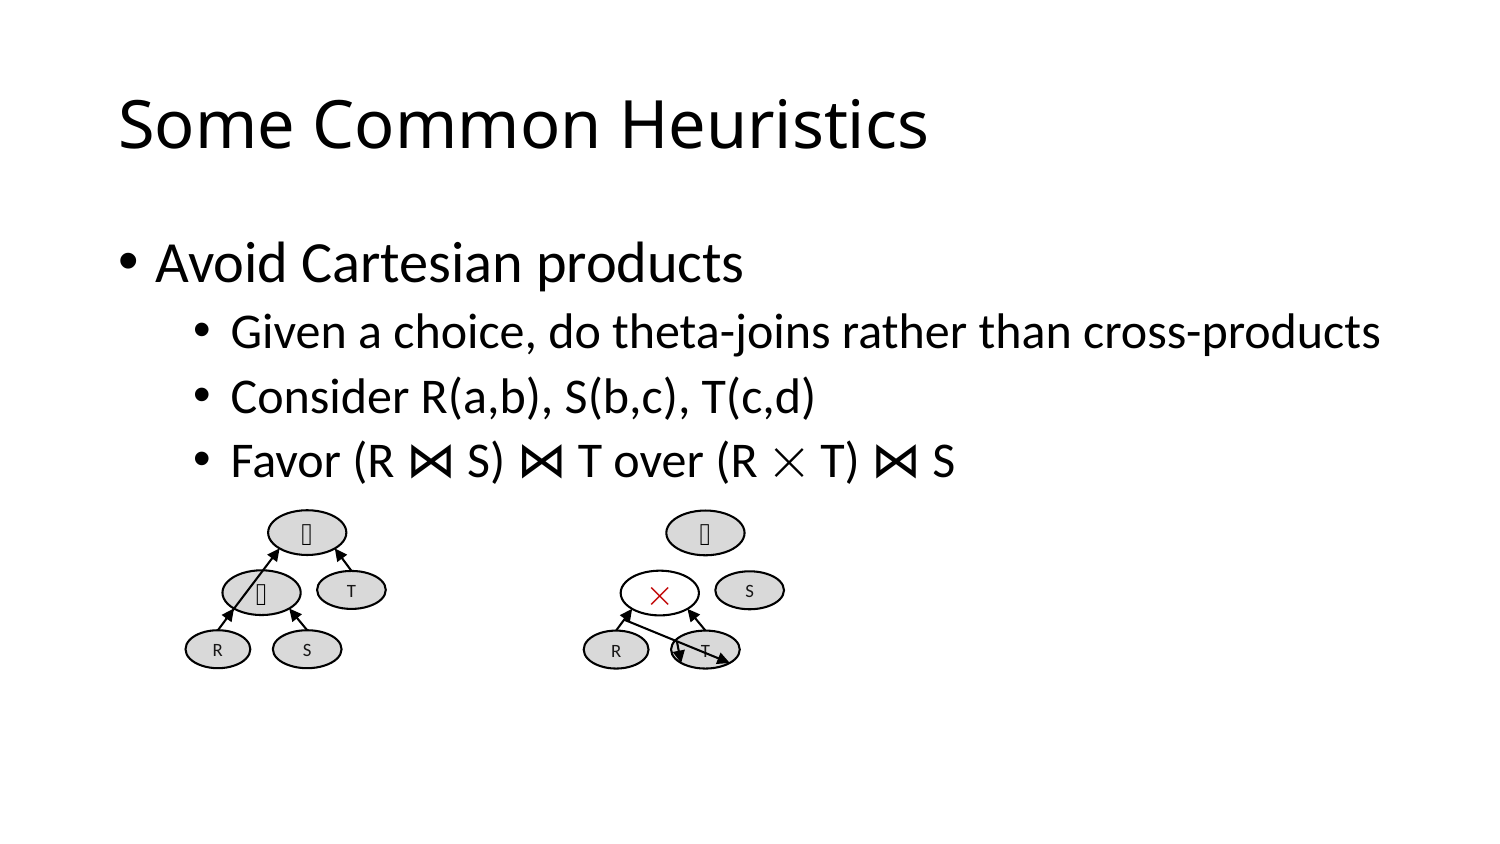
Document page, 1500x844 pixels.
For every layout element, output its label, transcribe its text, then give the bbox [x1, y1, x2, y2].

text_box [185, 510, 386, 669]
title Some Common Heuristics [103, 45, 1397, 208]
list Avoid Cartesian products Given a choice, do theta-joins rather than cross-products Consider R(a,b), S(b,c), T(c,d) Favor (R ⋈ S) ⋈ T over (R  T) ⋈ S [103, 224, 1397, 760]
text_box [583, 510, 784, 669]
